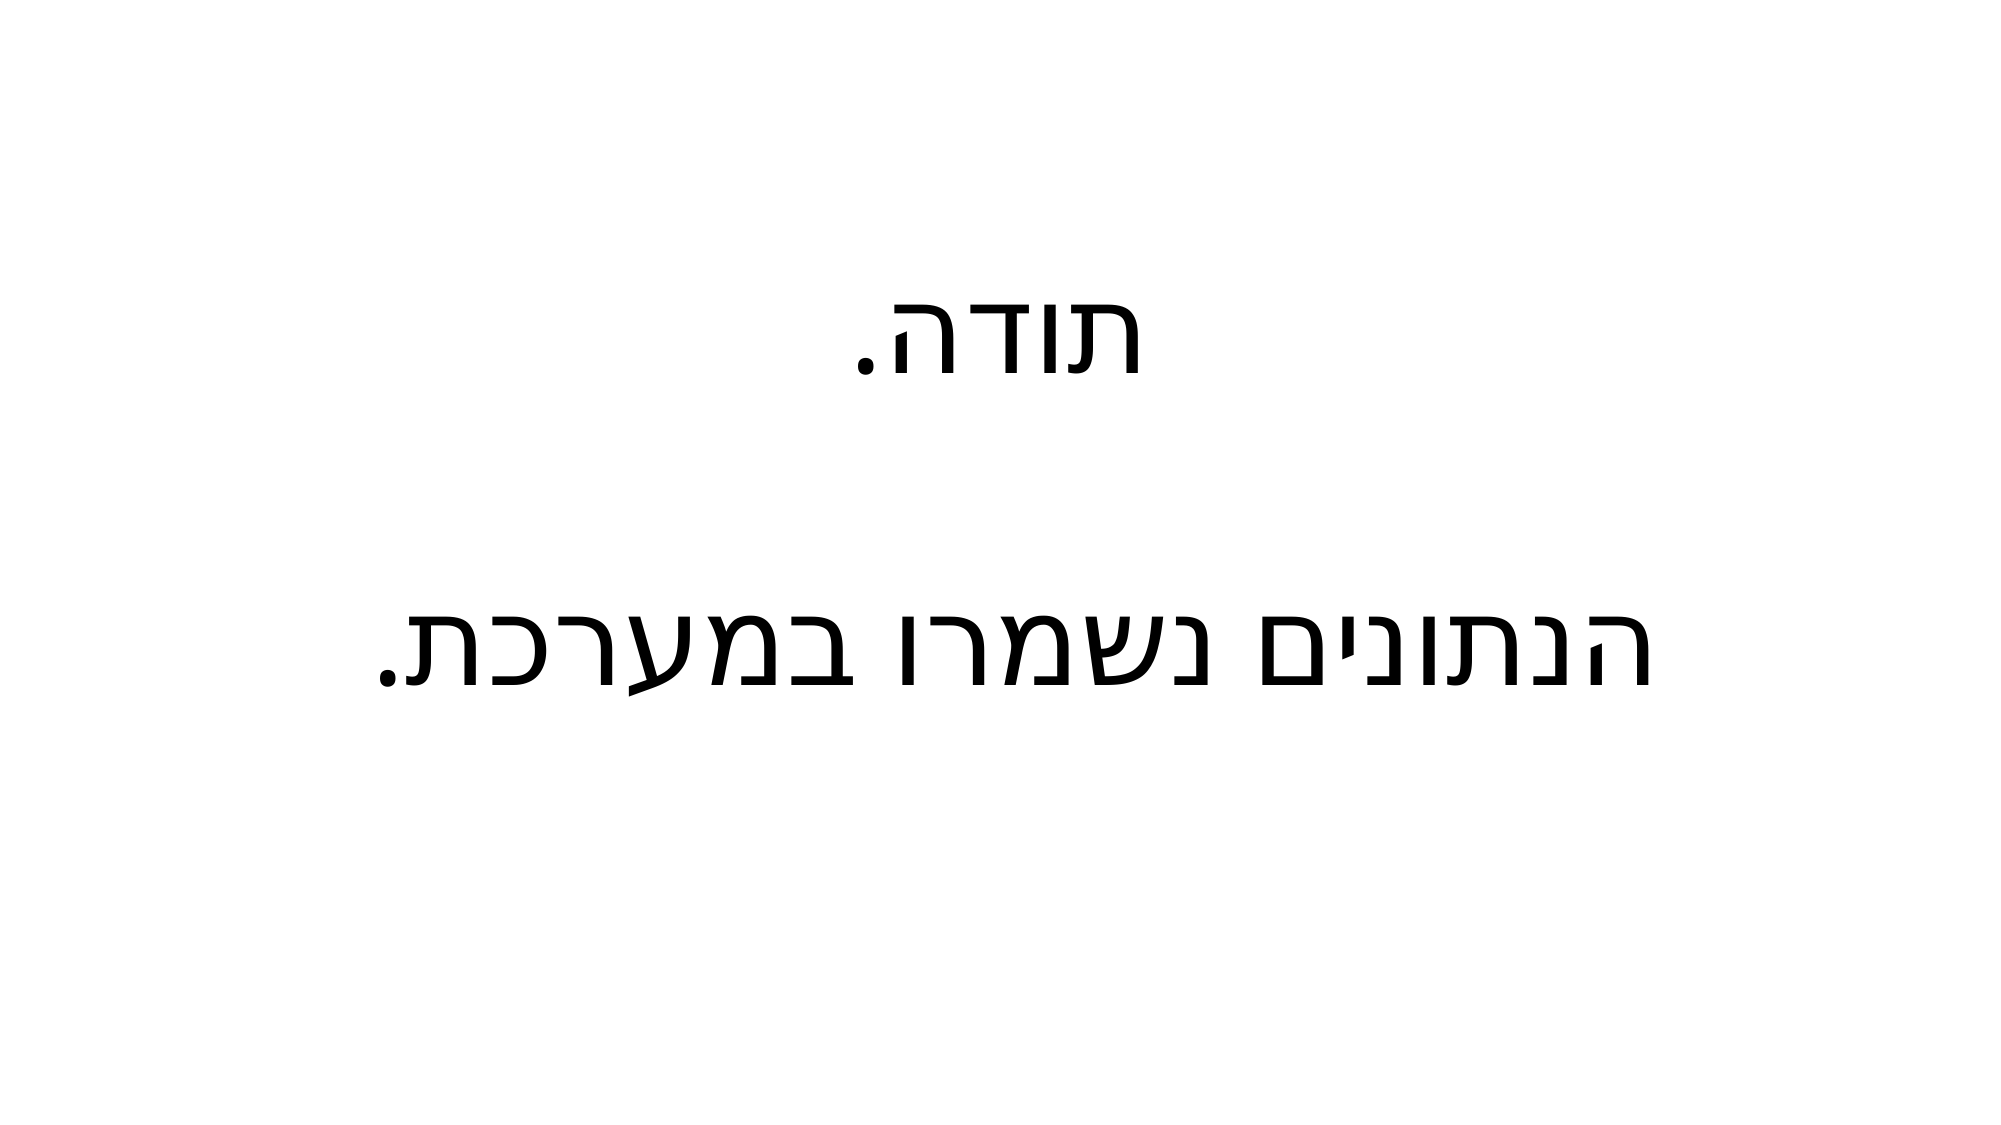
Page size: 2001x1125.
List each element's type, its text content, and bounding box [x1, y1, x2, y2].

list תודה. הנתונים נשמרו במערכת. [137, 258, 1863, 1014]
